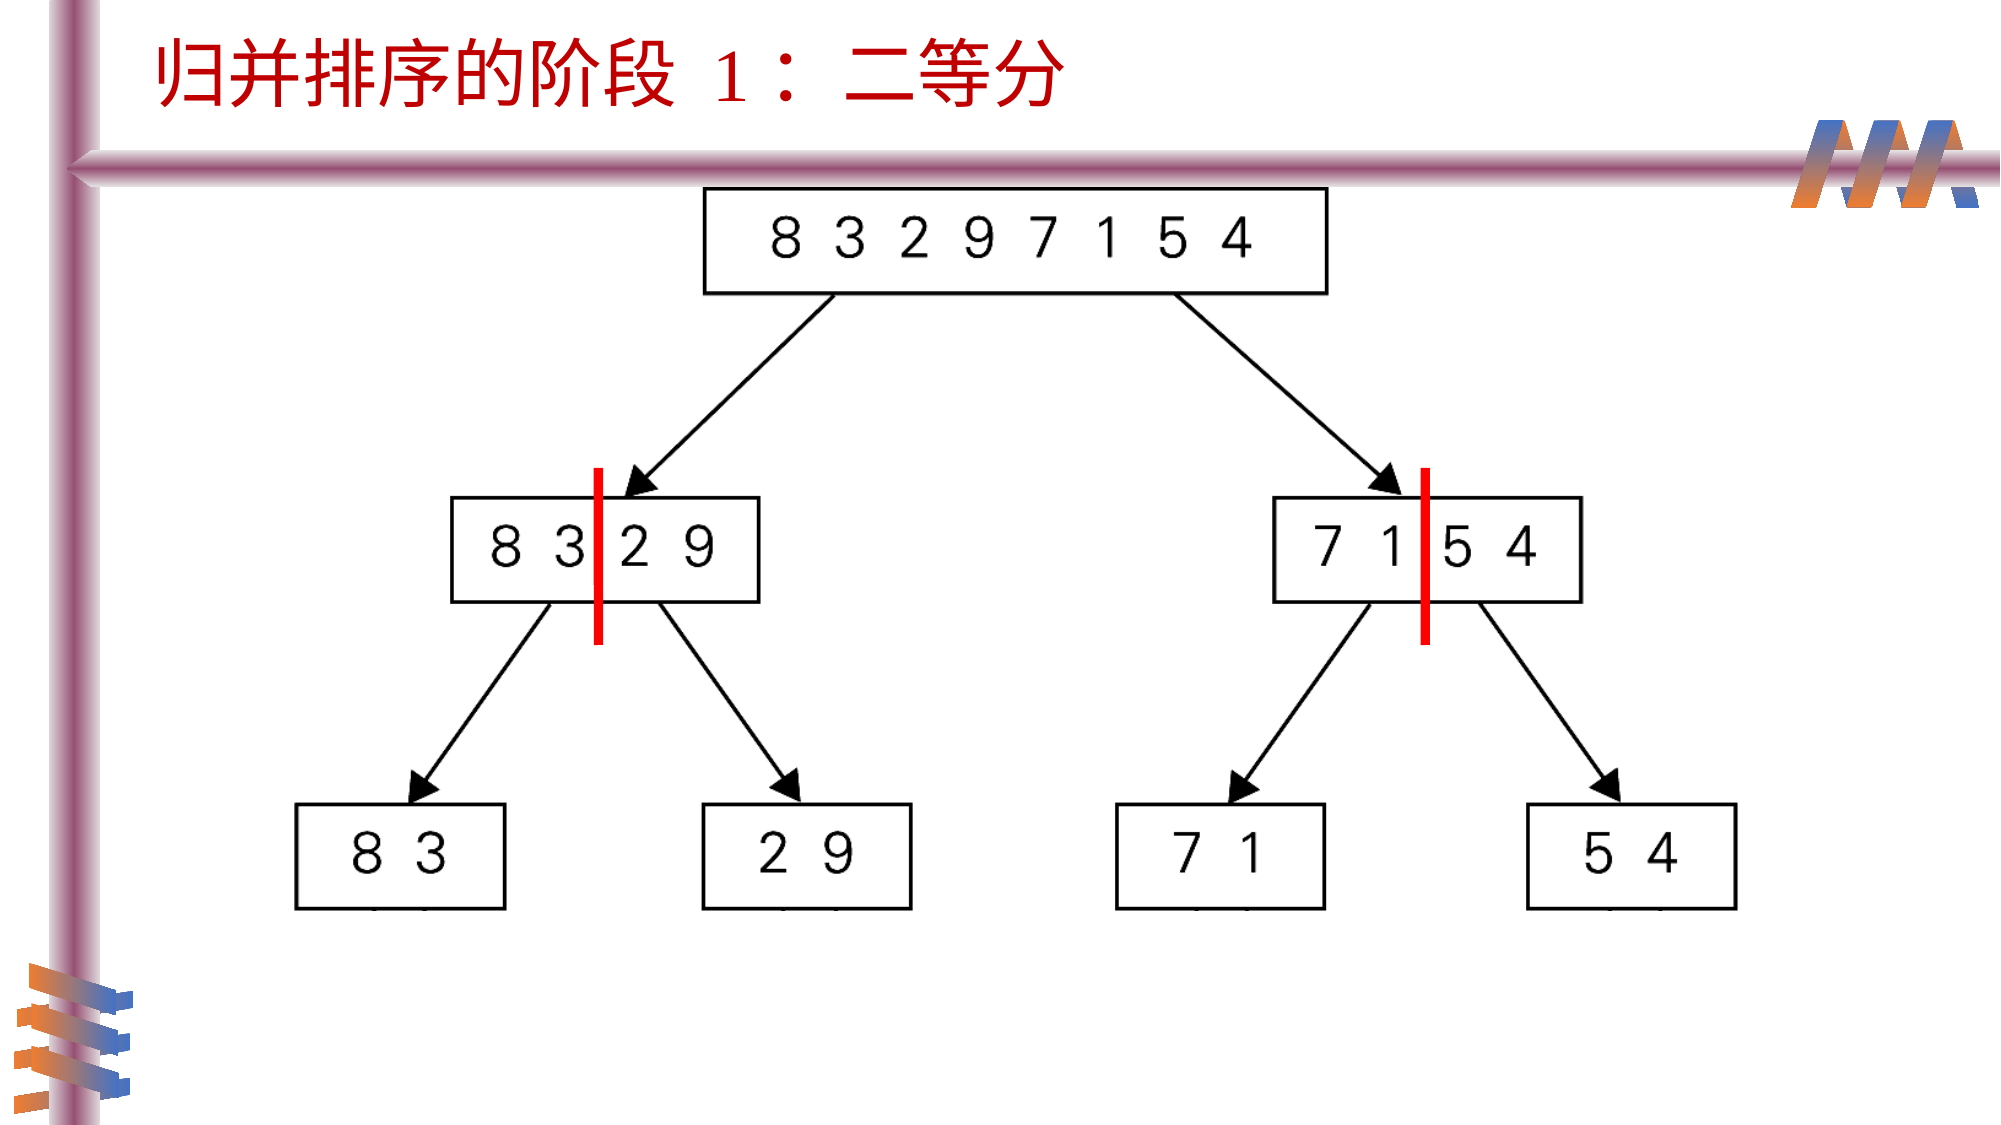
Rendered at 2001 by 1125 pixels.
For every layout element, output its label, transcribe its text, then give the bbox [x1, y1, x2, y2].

picture [291, 187, 1739, 911]
title 归并排序的阶段 1：二等分 [137, 24, 1954, 130]
